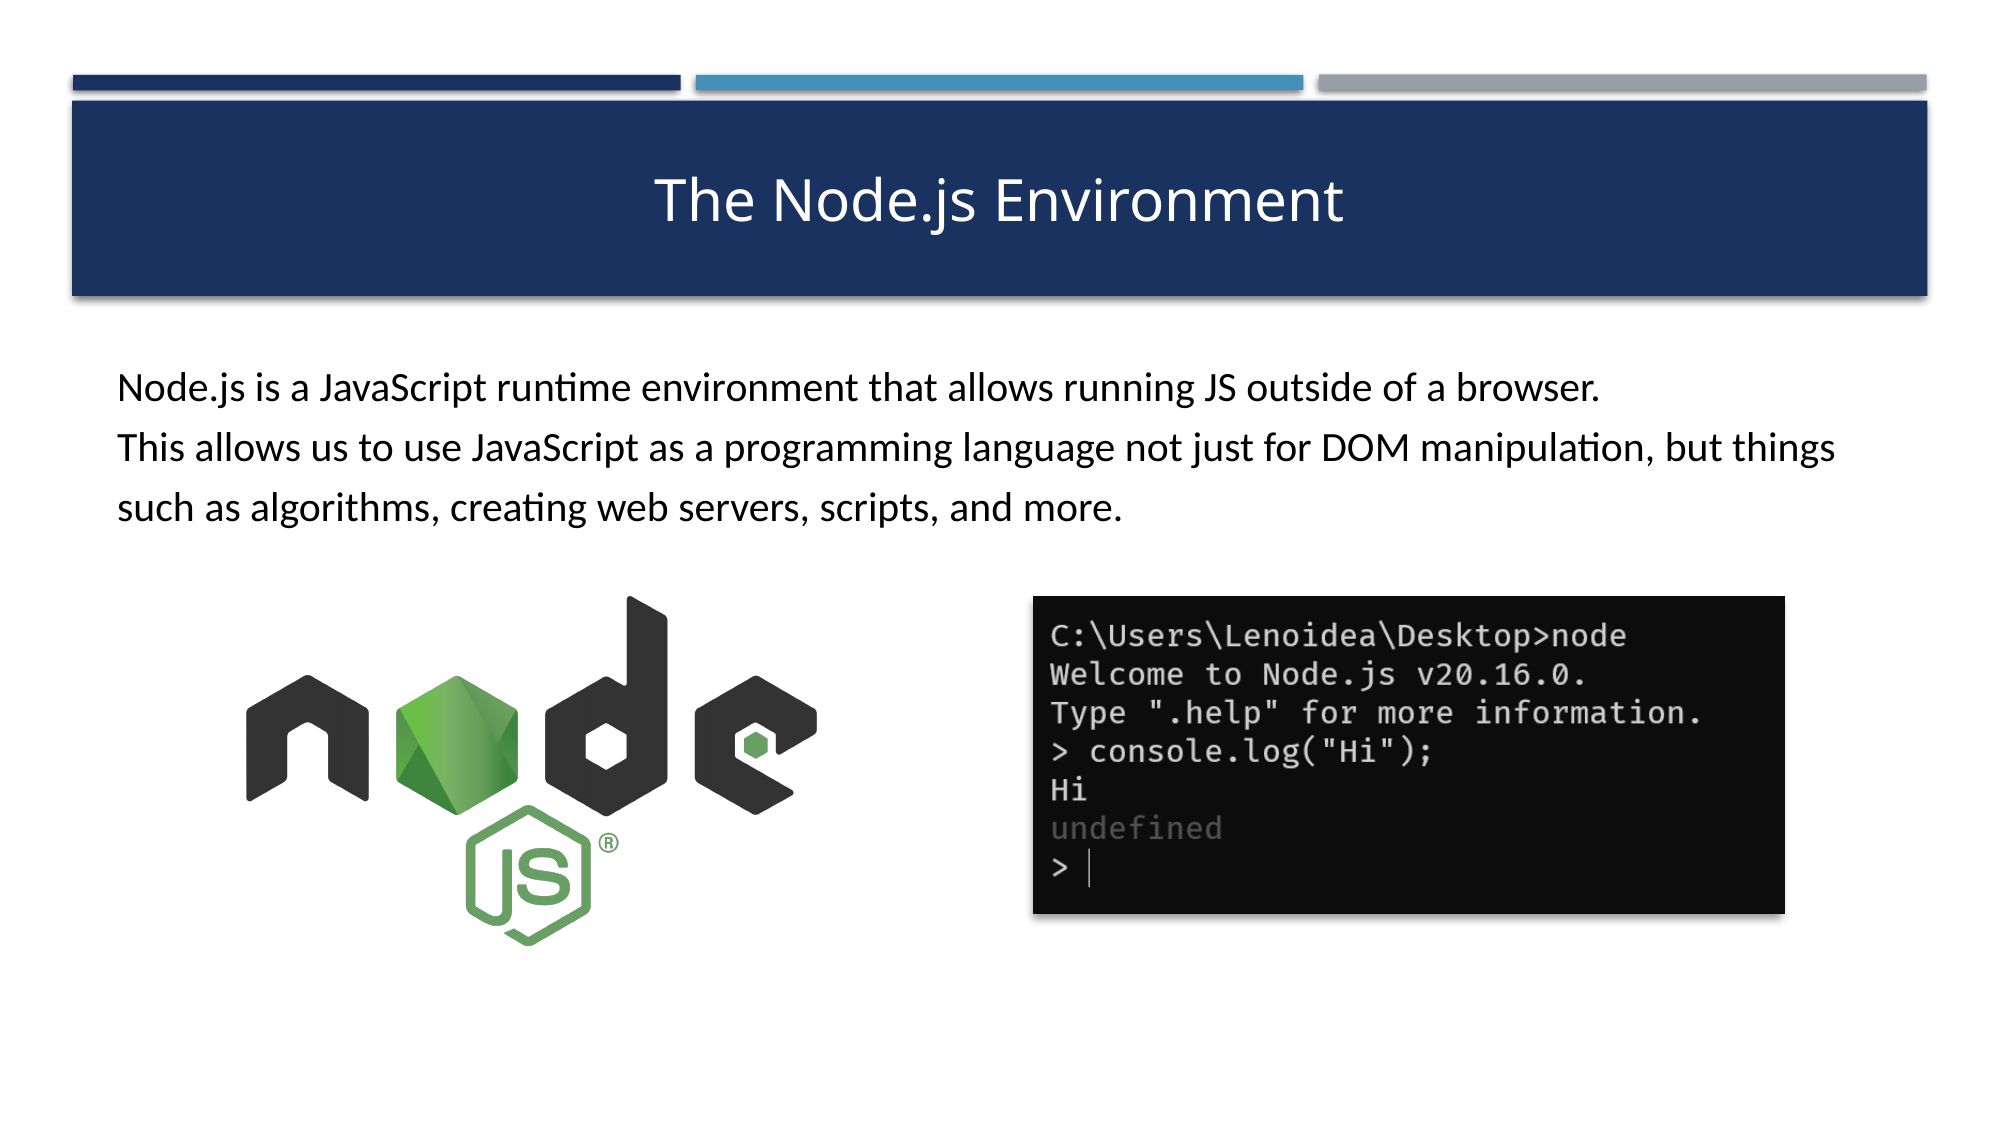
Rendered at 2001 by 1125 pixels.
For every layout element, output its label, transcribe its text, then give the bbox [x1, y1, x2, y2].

picture [1033, 596, 1785, 915]
text_box Node.js is a JavaScript runtime environment that allows running JS outside of a browser. This allows us to use JavaScript as a programming language not just for DOM manipulation, but things such as algorithms, creating web servers, scripts, and more. [102, 342, 1852, 537]
picture [245, 596, 817, 947]
title The Node.js Environment [95, 152, 1905, 241]
